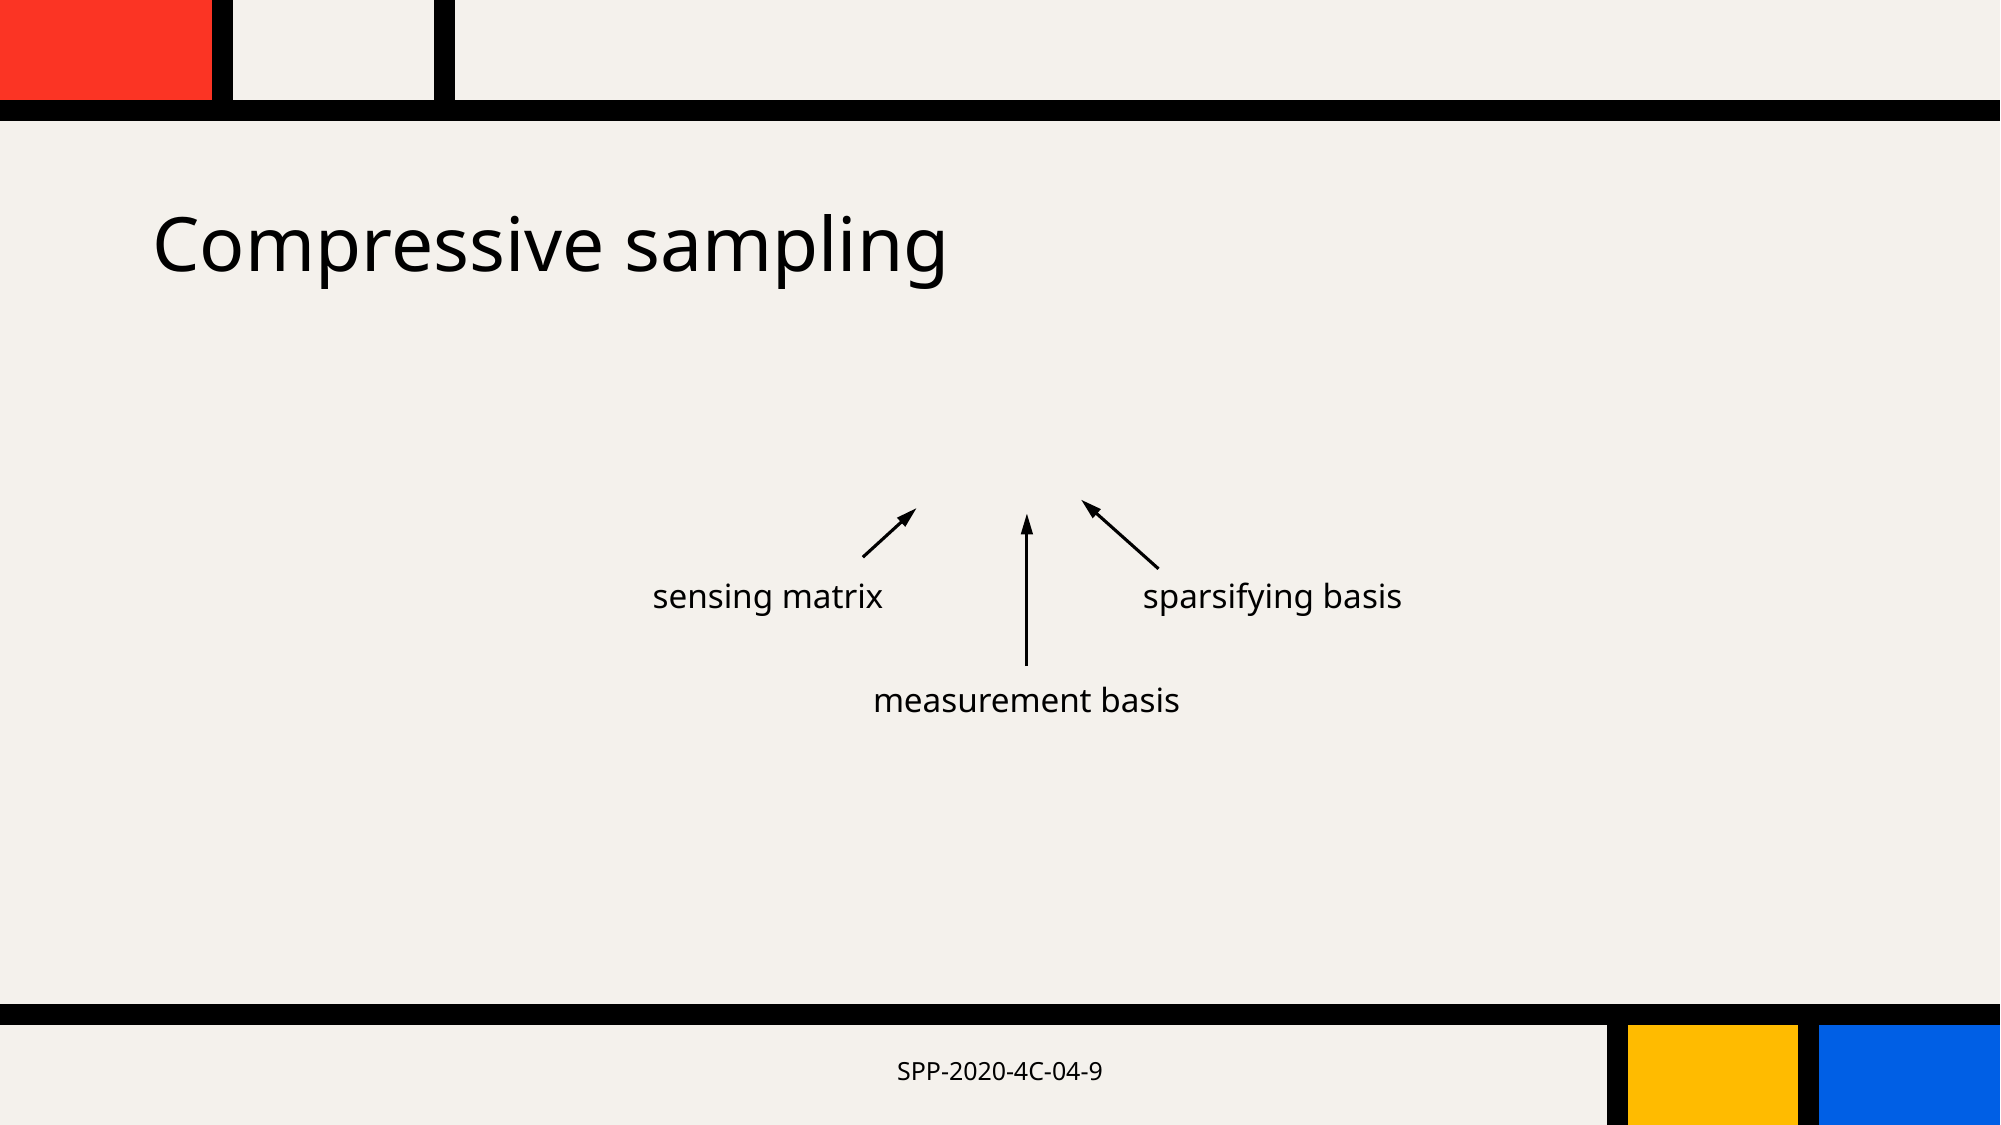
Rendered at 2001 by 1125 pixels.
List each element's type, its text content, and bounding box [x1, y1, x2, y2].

text_box sensing matrix [615, 562, 921, 623]
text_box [1081, 499, 1159, 569]
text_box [862, 508, 917, 558]
slide_number SPP-2020-4C-04-9 [712, 1042, 1288, 1103]
text_box measurement basis [836, 666, 1218, 727]
title Compressive sampling [137, 138, 1863, 356]
text_box [1628, 1025, 1798, 1125]
text_box [0, 0, 212, 100]
text_box sparsifying basis [1120, 562, 1426, 623]
text_box [1819, 1025, 2000, 1125]
